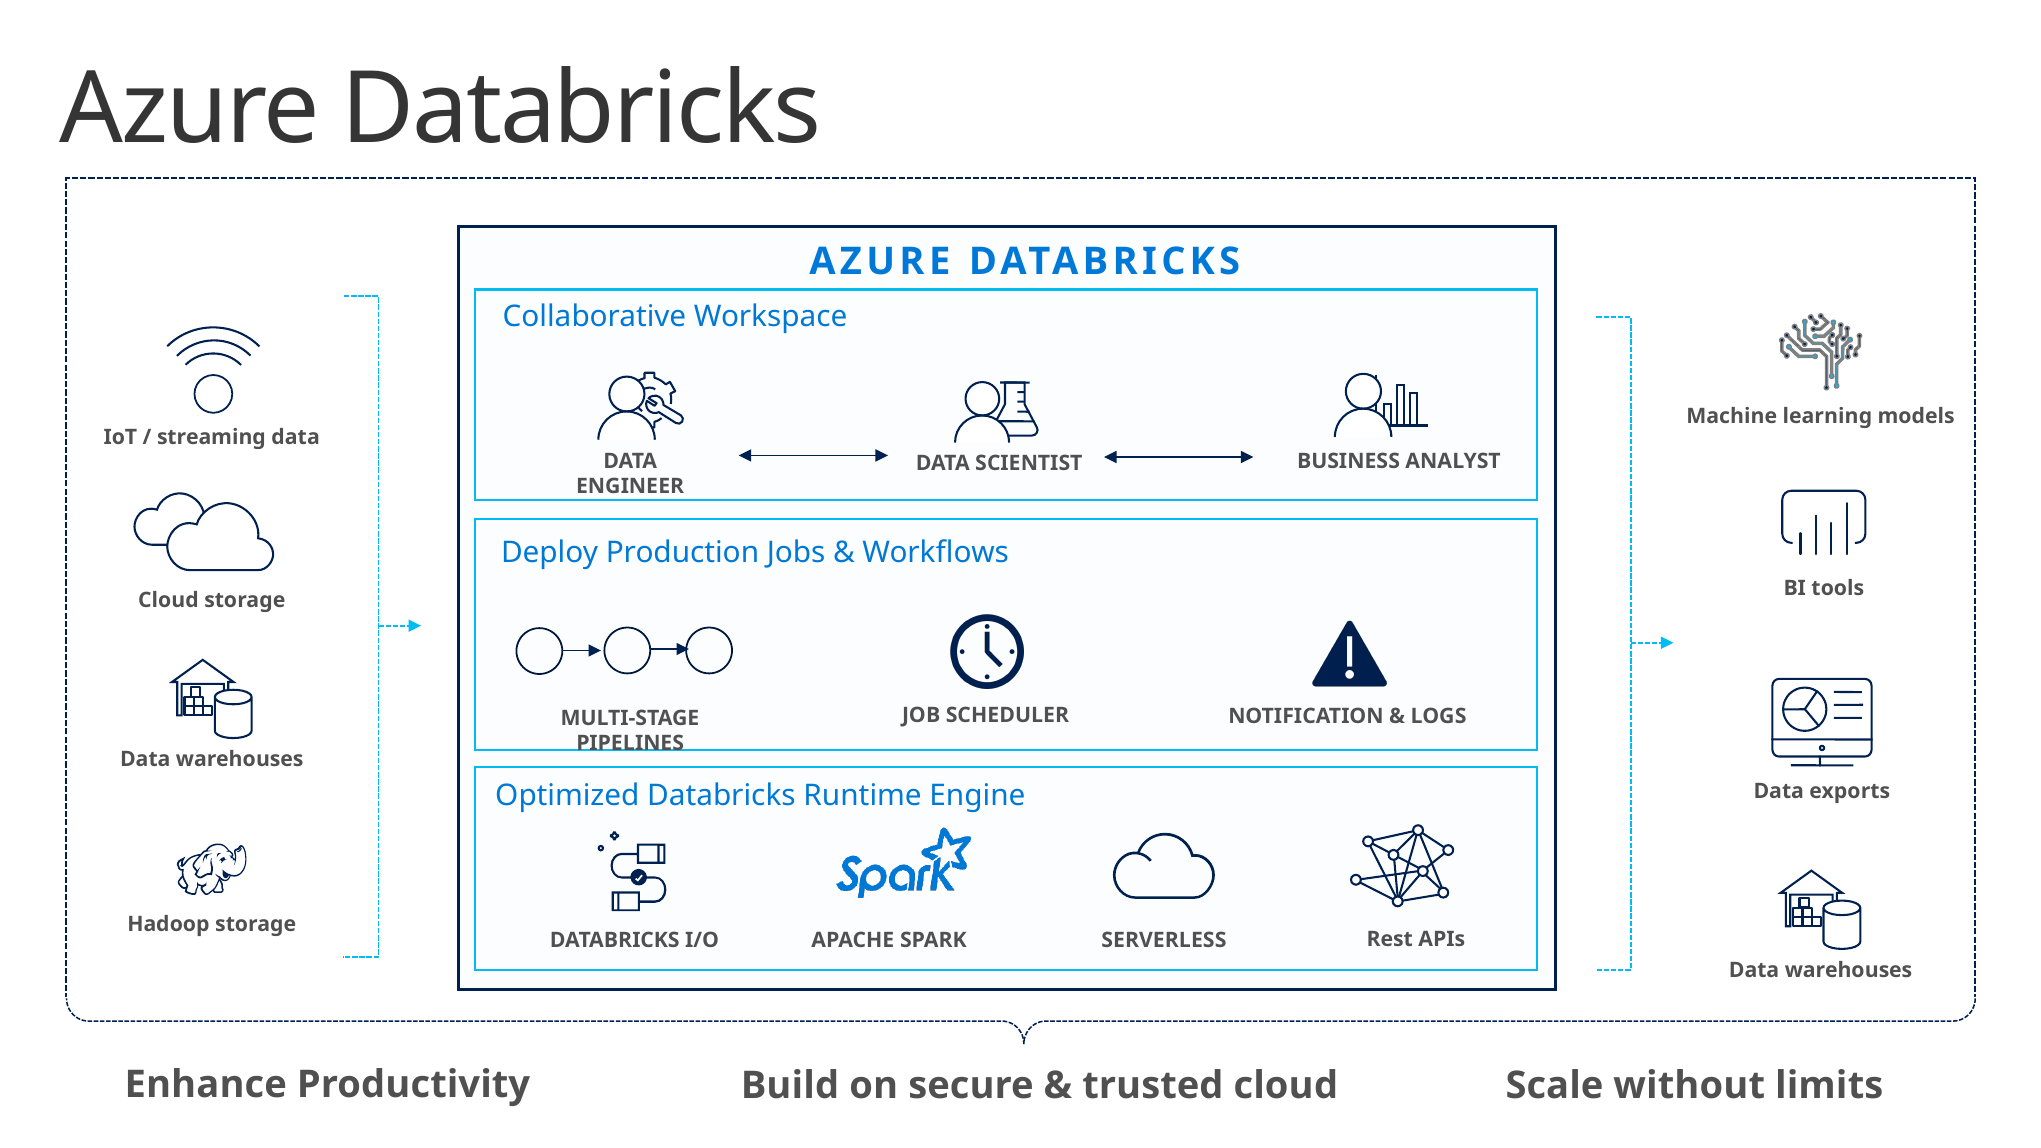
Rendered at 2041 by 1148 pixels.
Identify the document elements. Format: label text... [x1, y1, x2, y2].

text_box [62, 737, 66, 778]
text_box Azure Databricks [45, 48, 1996, 199]
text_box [954, 381, 1040, 443]
text_box [38, 996, 2011, 1034]
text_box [1772, 683, 1872, 766]
text_box BUSINESS ANALYST [1280, 439, 1518, 481]
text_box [598, 372, 684, 440]
text_box [65, 998, 1976, 1045]
picture [1307, 611, 1391, 695]
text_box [171, 666, 252, 739]
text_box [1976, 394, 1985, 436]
picture [836, 827, 971, 898]
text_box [176, 843, 247, 896]
text_box Enhance Productivity [109, 1051, 546, 1113]
text_box APACHE SPARK [785, 918, 994, 960]
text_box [1780, 870, 1861, 950]
text_box NOTIFICATION & LOGS [1212, 695, 1482, 736]
text_box [691, 626, 733, 675]
text_box [609, 666, 646, 675]
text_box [180, 313, 247, 414]
text_box DATA SCIENTIST [901, 442, 1098, 483]
text_box DATA ENGINEER [532, 439, 729, 506]
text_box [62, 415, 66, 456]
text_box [51, 587, 713, 666]
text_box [134, 493, 274, 571]
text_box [1779, 313, 1863, 391]
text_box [597, 831, 667, 912]
text_box Deploy Production Jobs & Workflows [486, 524, 1096, 576]
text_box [1782, 490, 1866, 555]
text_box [1334, 373, 1428, 438]
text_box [1350, 824, 1454, 907]
text_box Build on secure & trusted cloud [726, 1052, 1354, 1114]
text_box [1307, 604, 1961, 683]
text_box MULTI-STAGE PIPELINES [495, 696, 765, 763]
text_box JOB SCHEDULER [850, 694, 1121, 735]
text_box Scale without limits [1490, 1053, 1899, 1114]
picture [940, 605, 1033, 698]
text_box [66, 199, 1976, 996]
text_box [520, 666, 558, 675]
